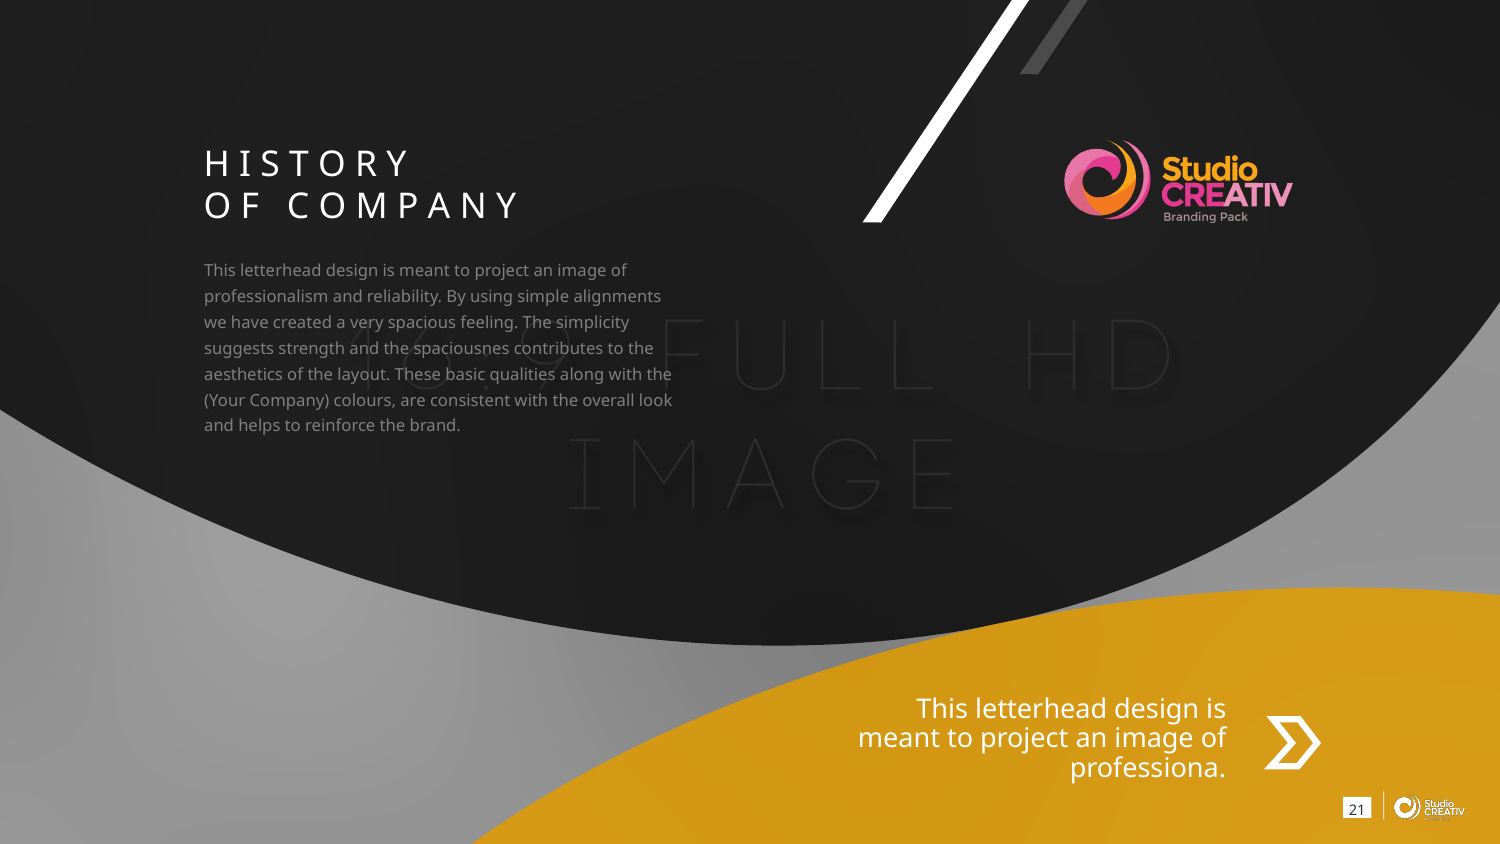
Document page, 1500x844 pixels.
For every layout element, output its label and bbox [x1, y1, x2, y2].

picture [0, 0, 1500, 844]
text_box [839, 688, 1318, 790]
text_box [862, 0, 1091, 223]
text_box [1339, 791, 1466, 821]
